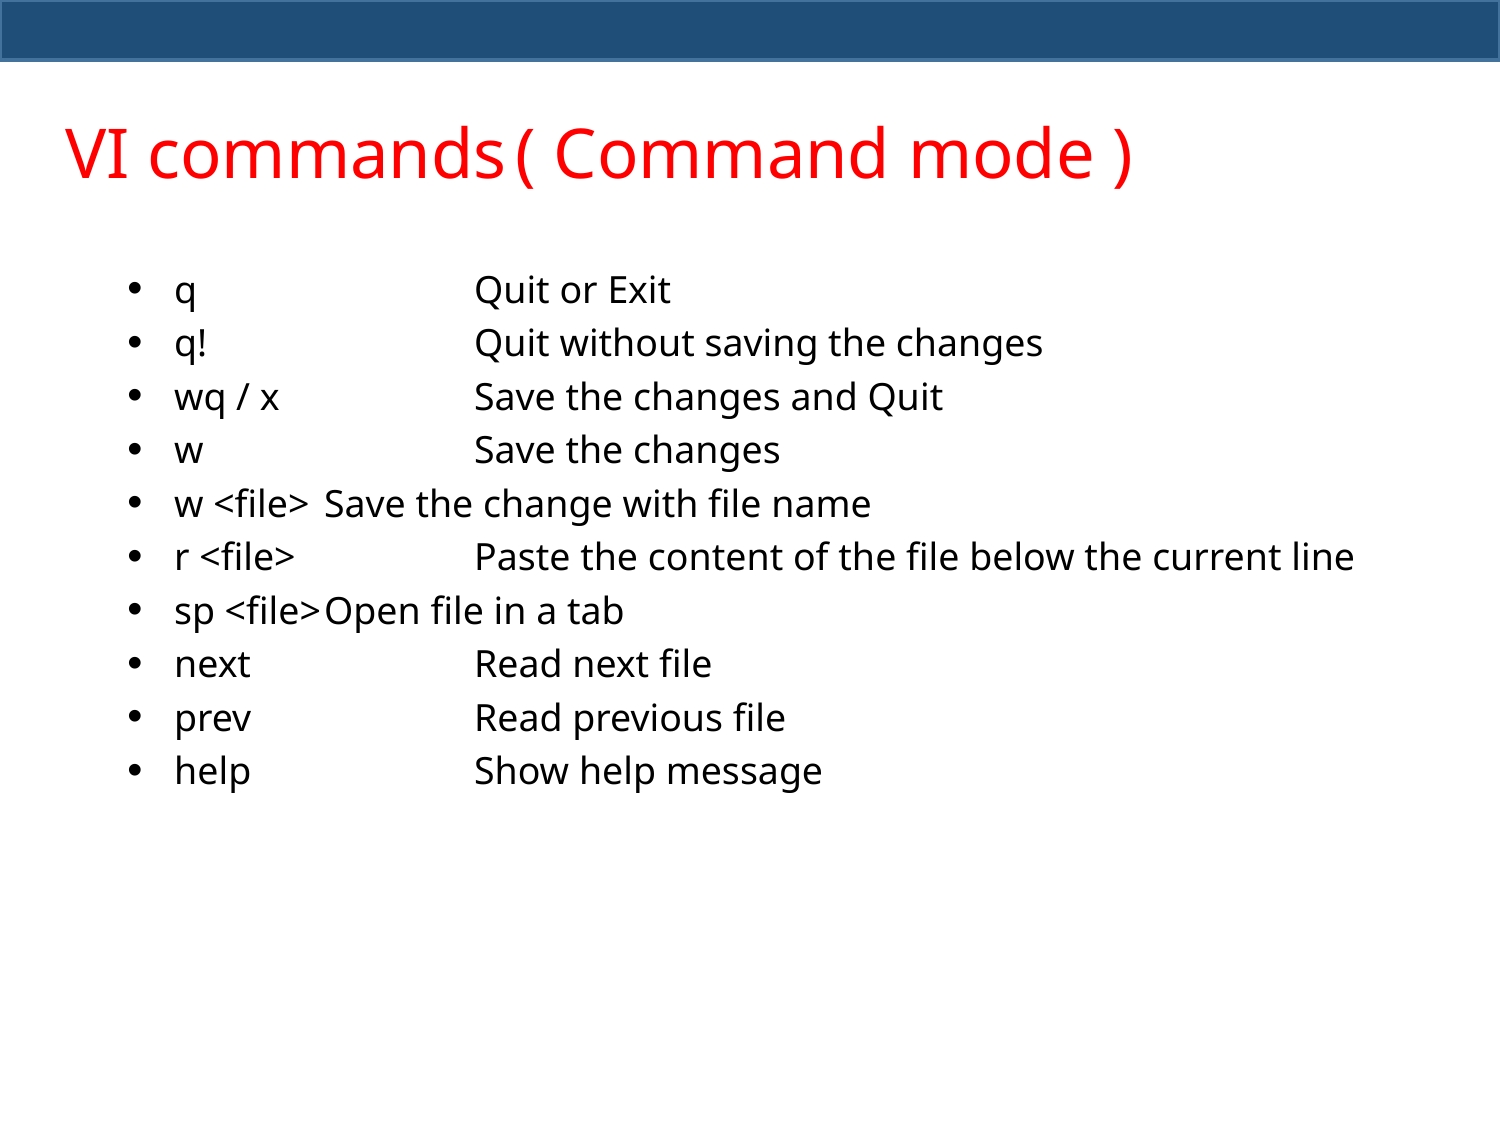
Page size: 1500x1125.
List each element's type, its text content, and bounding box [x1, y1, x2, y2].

text_box q Quit or Exit q! Quit without saving the changes wq / x Save the changes and Quit w Save the changes w <file> Save the change with file name r <file> Paste the content of the file below the current line sp <file> Open file in a tab next Read next file prev Read previous file help Show help message [112, 267, 1378, 1030]
title VI commands ( Command mode ) [50, 47, 1344, 265]
